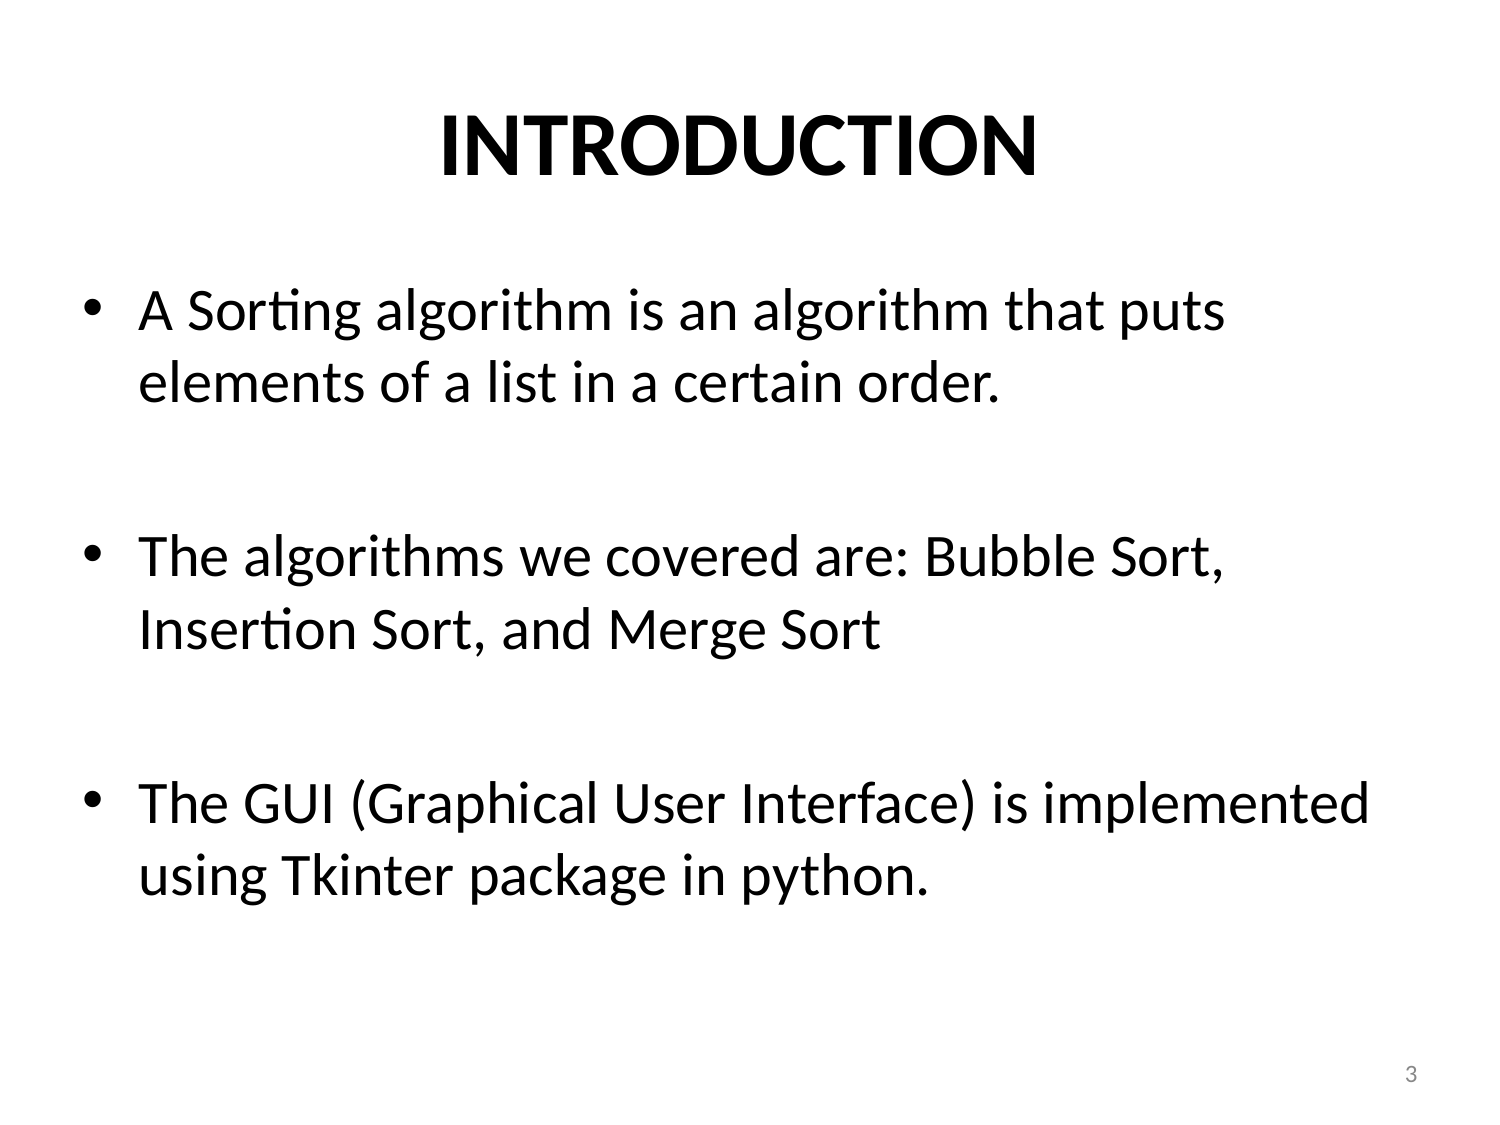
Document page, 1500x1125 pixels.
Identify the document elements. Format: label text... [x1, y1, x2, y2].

title Introduction [74, 44, 1426, 234]
list A Sorting algorithm is an algorithm that puts elements of a list in a certain order. The algorithms we covered are: Bubble Sort, Insertion Sort, and Merge Sort The GUI (Graphical User Interface) is implemented using Tkinter package in python. [74, 261, 1426, 982]
slide_number 3 [1394, 1051, 1426, 1094]
